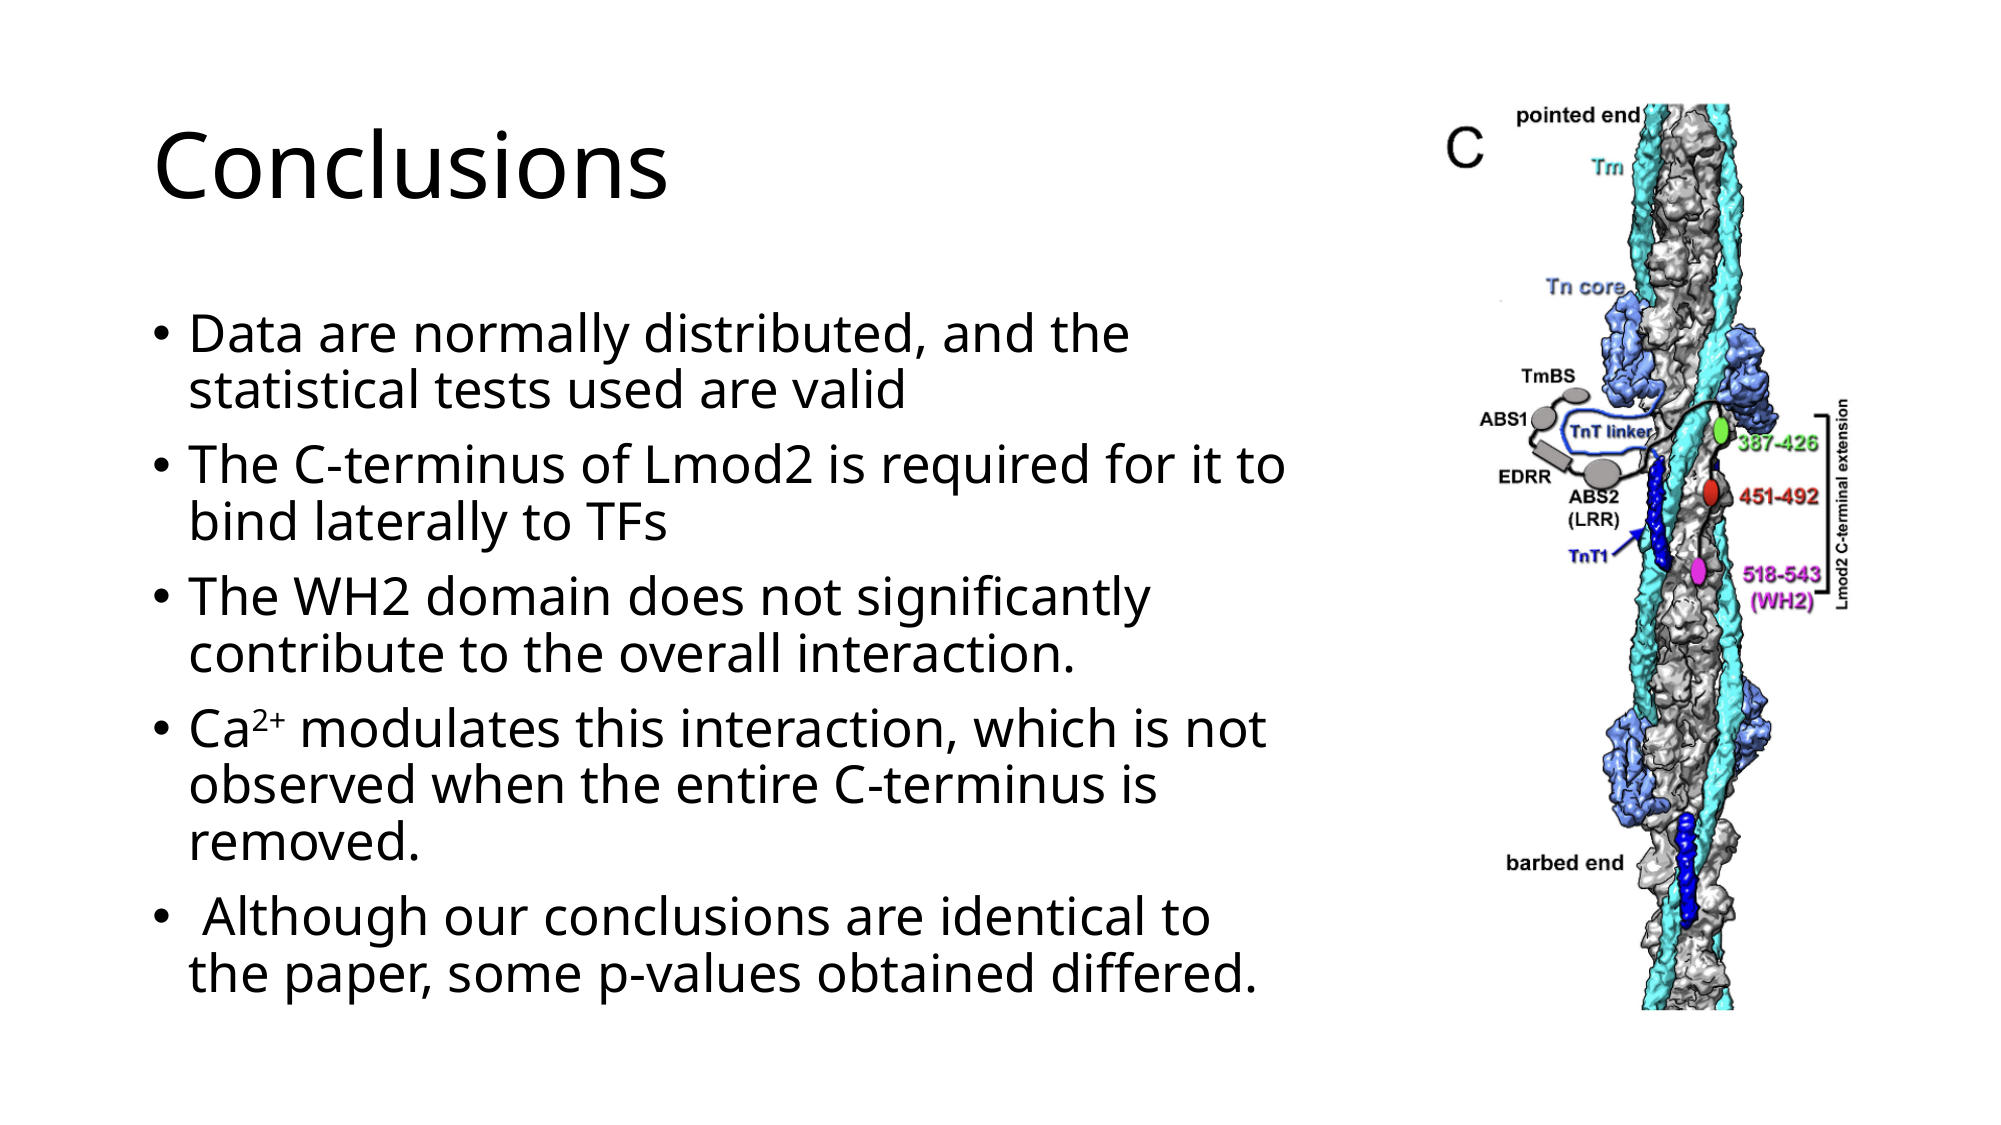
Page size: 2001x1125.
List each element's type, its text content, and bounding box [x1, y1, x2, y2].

title Conclusions [137, 59, 1863, 278]
list Data are normally distributed, and the statistical tests used are valid The C-terminus of Lmod2 is required for it to bind laterally to TFs The WH2 domain does not significantly contribute to the overall interaction. Ca2+ modulates this interaction, which is not observed when the entire C-terminus is removed. Although our conclusions are identical to the paper, some p-values obtained differed. [137, 299, 1314, 1014]
picture [1411, 67, 1907, 1058]
